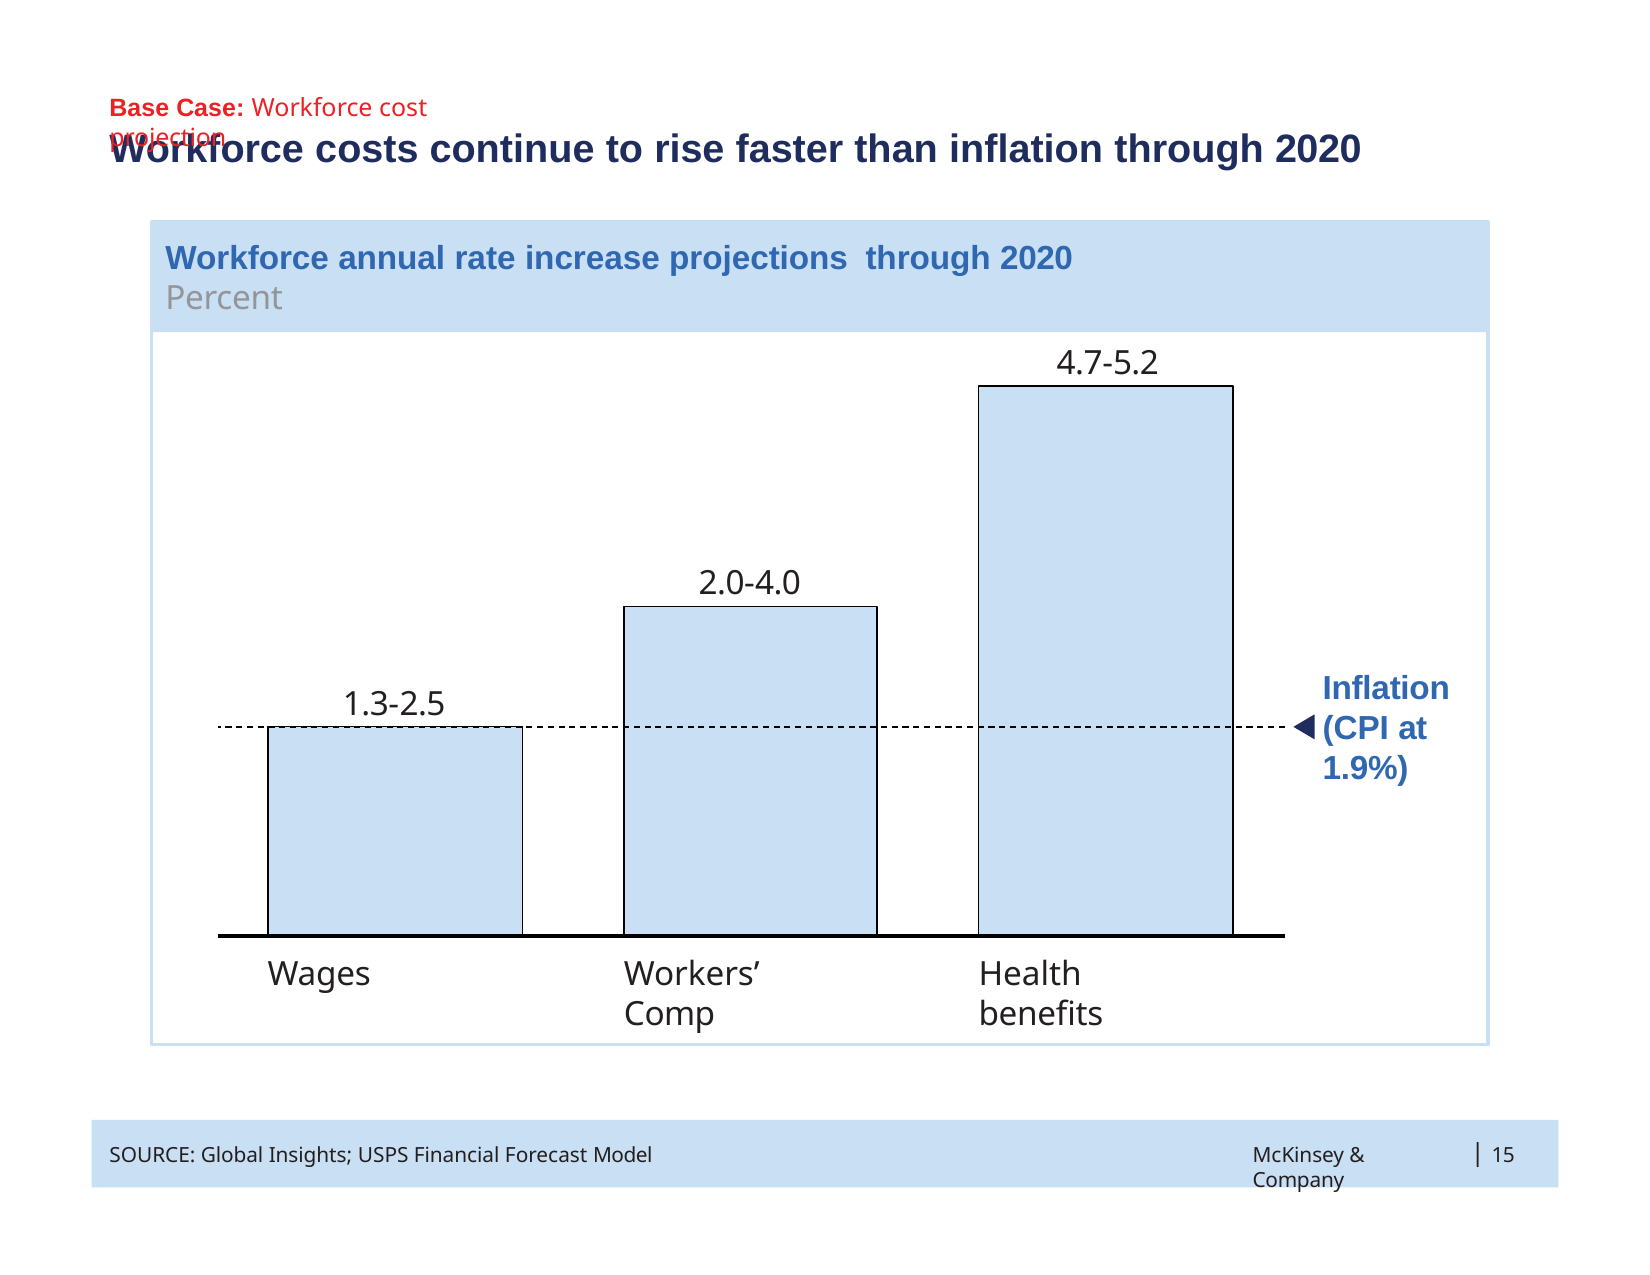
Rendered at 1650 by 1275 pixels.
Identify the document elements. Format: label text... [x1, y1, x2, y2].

text_box Base Case: Workforce cost projection [107, 89, 535, 151]
footer McKinsey & Company [1250, 1139, 1460, 1275]
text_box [217, 714, 1315, 939]
text_box SOURCE: Global Insights; USPS Financial Forecast Model [107, 1139, 655, 1167]
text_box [149, 220, 1490, 1047]
slide_number 15 [1485, 1139, 1524, 1275]
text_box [977, 385, 1235, 712]
title Workforce costs continue to rise faster than inflation through 2020 [107, 120, 1368, 336]
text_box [622, 605, 878, 712]
text_box | [1468, 1133, 1480, 1167]
